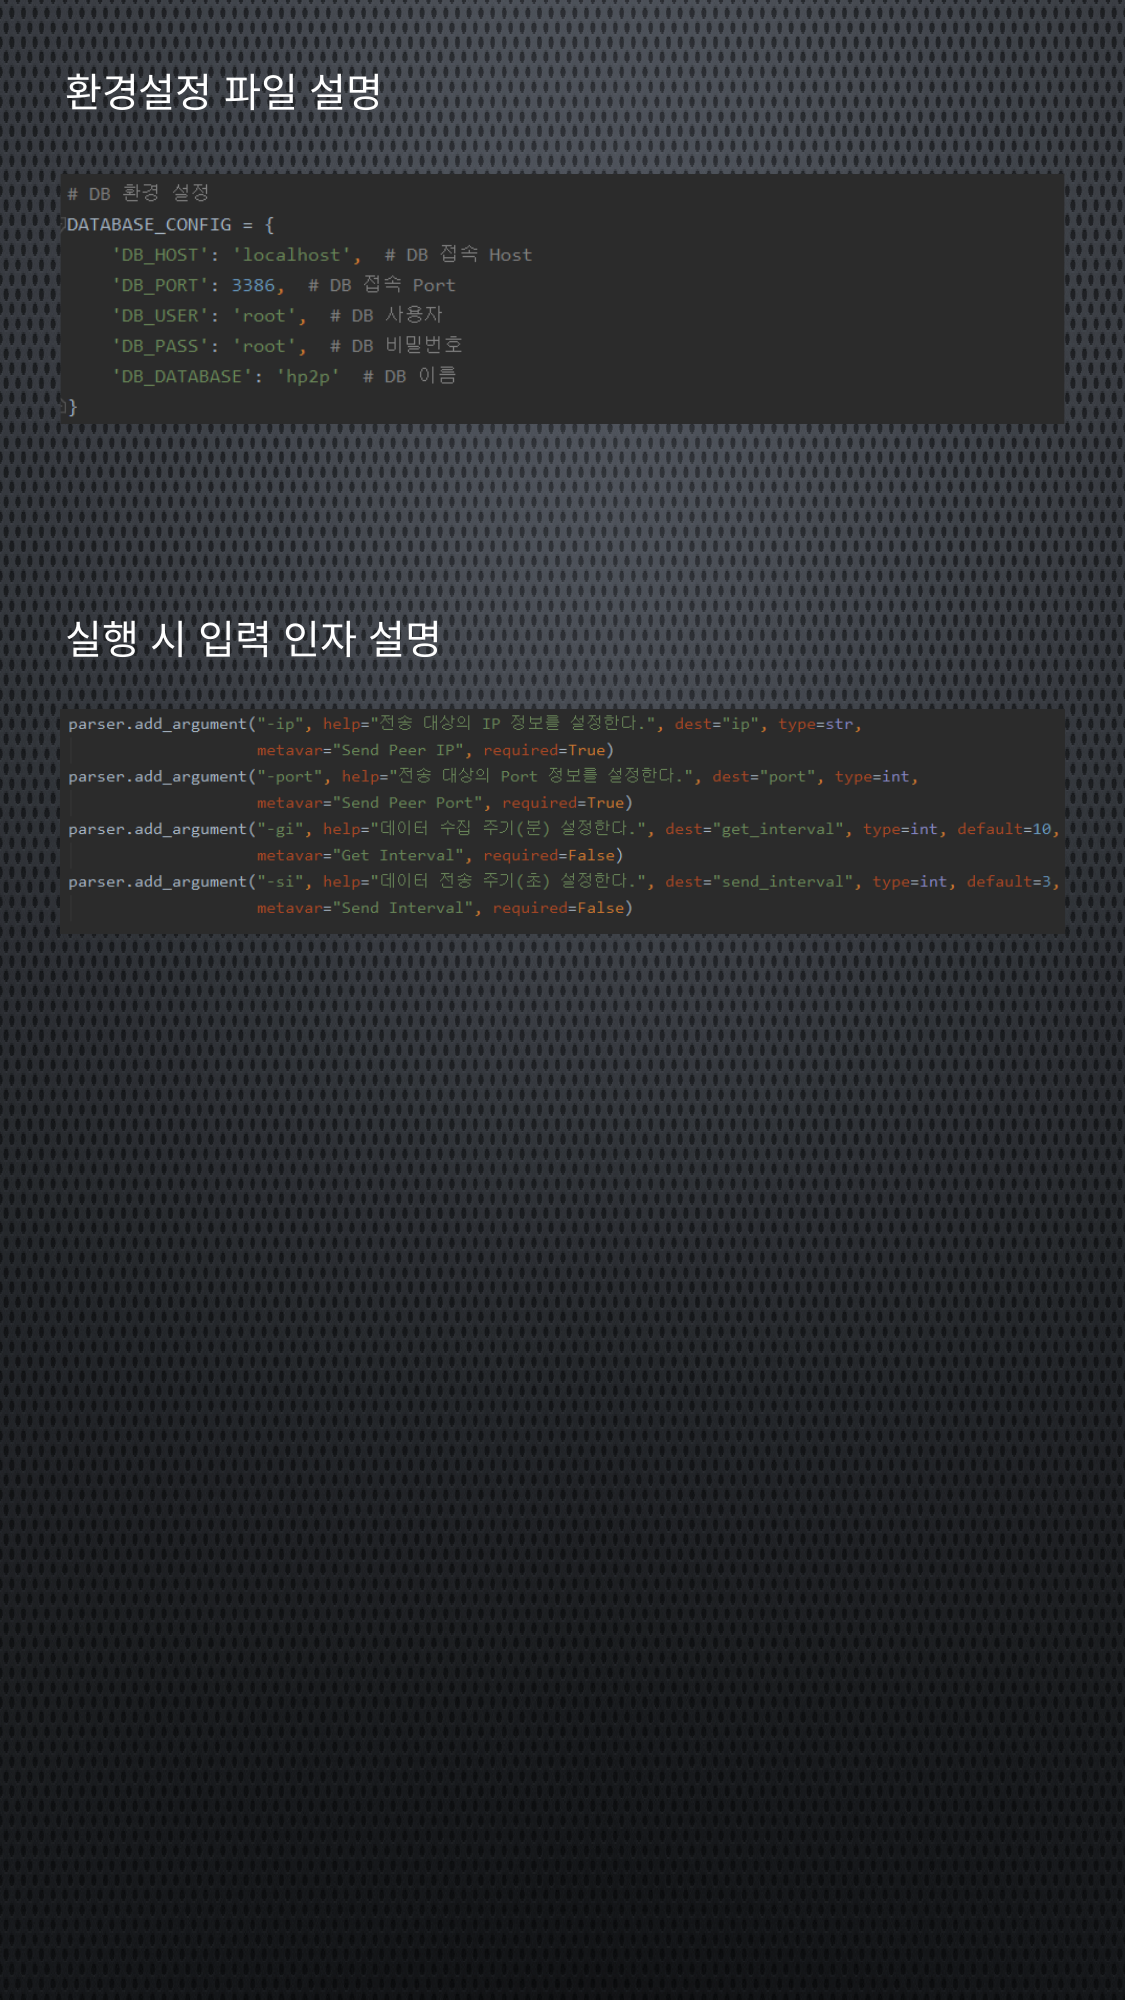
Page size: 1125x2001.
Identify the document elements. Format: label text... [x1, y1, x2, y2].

picture [60, 709, 1065, 934]
title 환경설정 파일 설명 [50, 59, 1080, 124]
picture [60, 174, 1065, 424]
text_box 실행 시 입력 인자 설명 [50, 606, 1080, 671]
